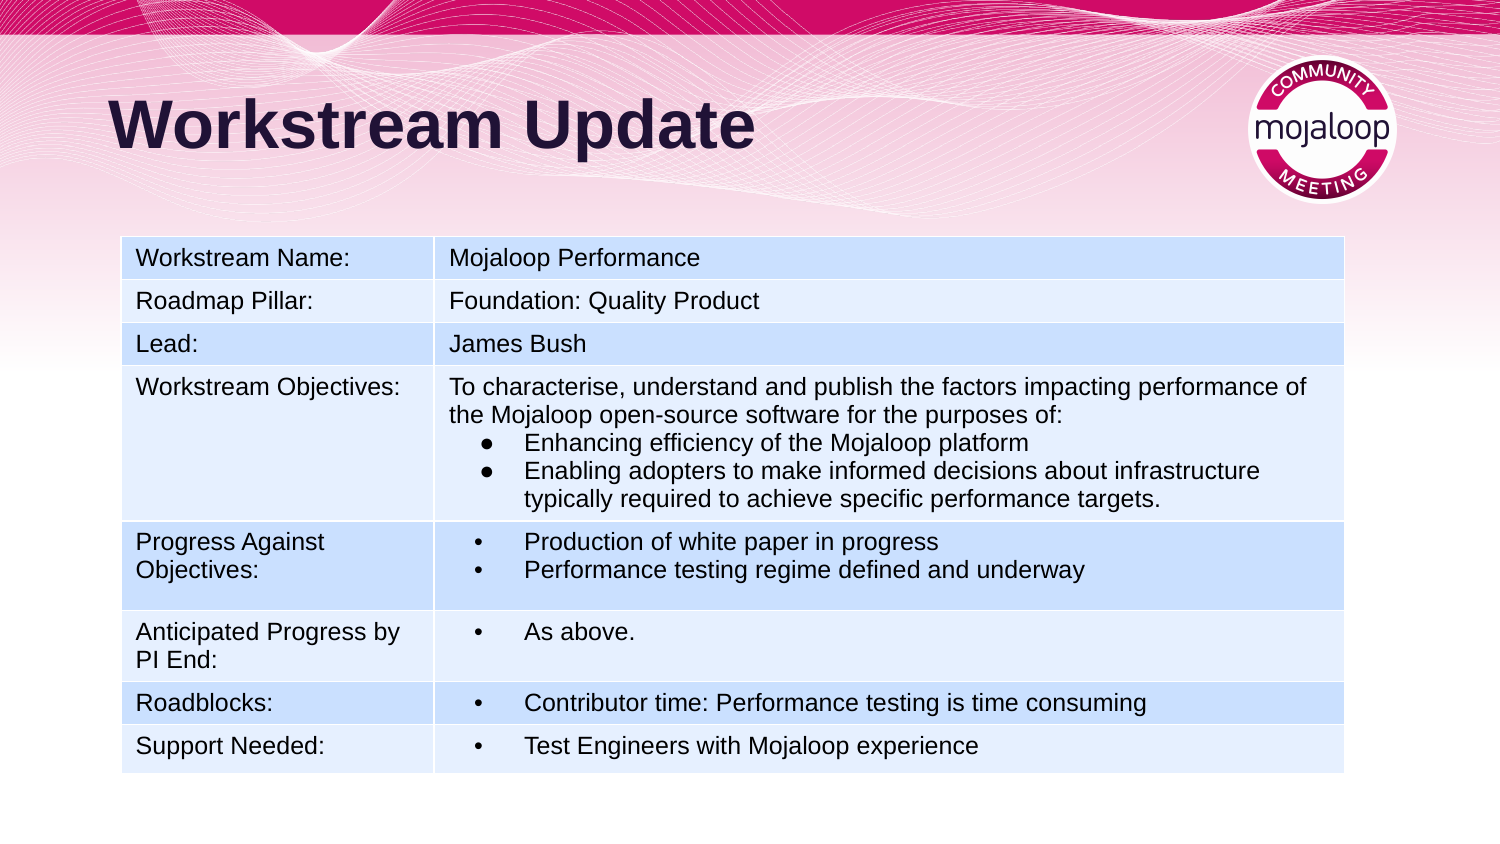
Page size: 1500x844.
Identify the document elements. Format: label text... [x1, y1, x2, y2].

table_cell To characterise, understand and publish the factors impacting performance of the Mojaloop open-source software for the purposes of: Enhancing efficiency of the Mojaloop platform Enabling adopters to make informed decisions about infrastructure typically required to achieve specific performance targets. [435, 366, 1344, 520]
table_cell Test Engineers with Mojaloop experience [435, 725, 1344, 773]
table_cell Anticipated Progress by PI End: [122, 611, 433, 681]
table_cell Production of white paper in progress Performance testing regime defined and underway [435, 522, 1344, 610]
table_cell Contributor time: Performance testing is time consuming [435, 682, 1344, 724]
table_cell Roadmap Pillar: [122, 280, 433, 322]
table_header Mojaloop Performance [435, 237, 1344, 279]
table_cell Progress Against Objectives: [122, 522, 433, 610]
table_cell Workstream Objectives: [122, 366, 433, 520]
picture [1248, 55, 1397, 204]
picture [0, 0, 1500, 34]
table_cell Roadblocks: [122, 682, 433, 724]
table_cell Lead: [122, 323, 433, 365]
table_cell Foundation: Quality Product [435, 280, 1344, 322]
table_header Workstream Name: [122, 237, 433, 279]
title Workstream Update [103, 44, 1229, 208]
table_cell James Bush [435, 323, 1344, 365]
table_cell Support Needed: [122, 725, 433, 773]
table_cell As above. [435, 611, 1344, 681]
